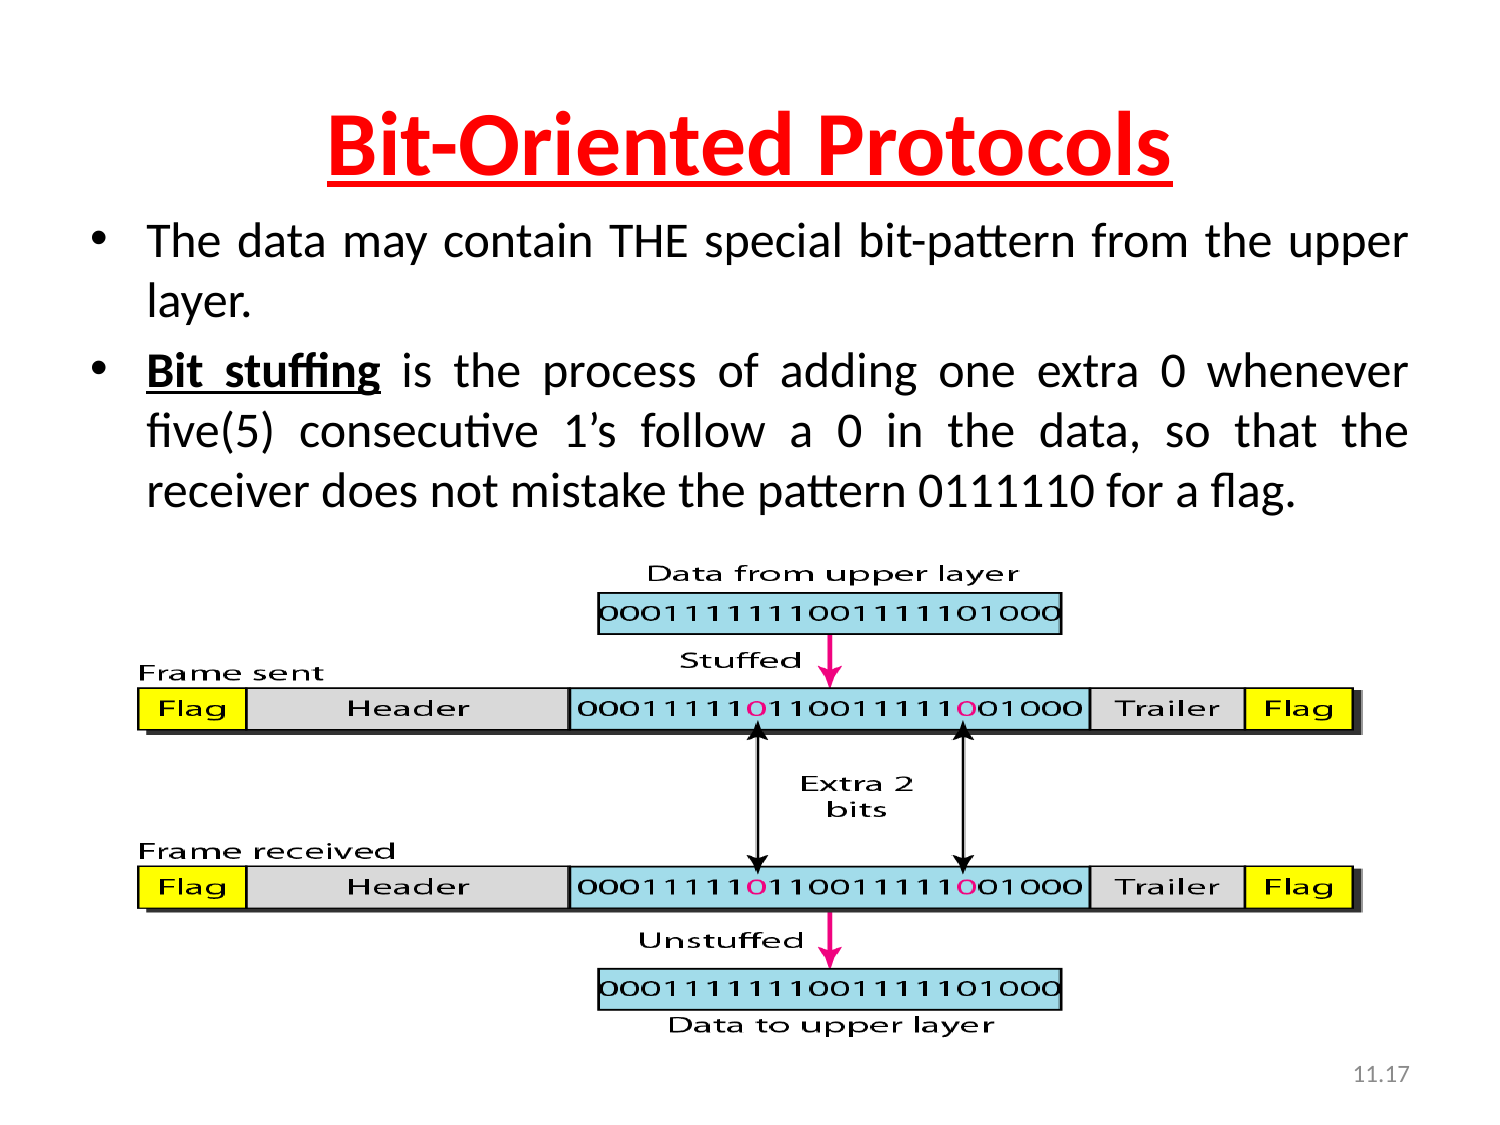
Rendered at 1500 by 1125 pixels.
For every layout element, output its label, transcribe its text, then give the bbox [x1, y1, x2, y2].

slide_number 11.17 [1074, 1042, 1425, 1103]
picture [137, 562, 1363, 1038]
list The data may contain THE special bit-pattern from the upper layer. Bit stuffing is the process of adding one extra 0 whenever five(5) consecutive 1’s follow a 0 in the data, so that the receiver does not mistake the pattern 0111110 for a flag. [75, 200, 1425, 1005]
title Bit-Oriented Protocols [75, 45, 1425, 200]
